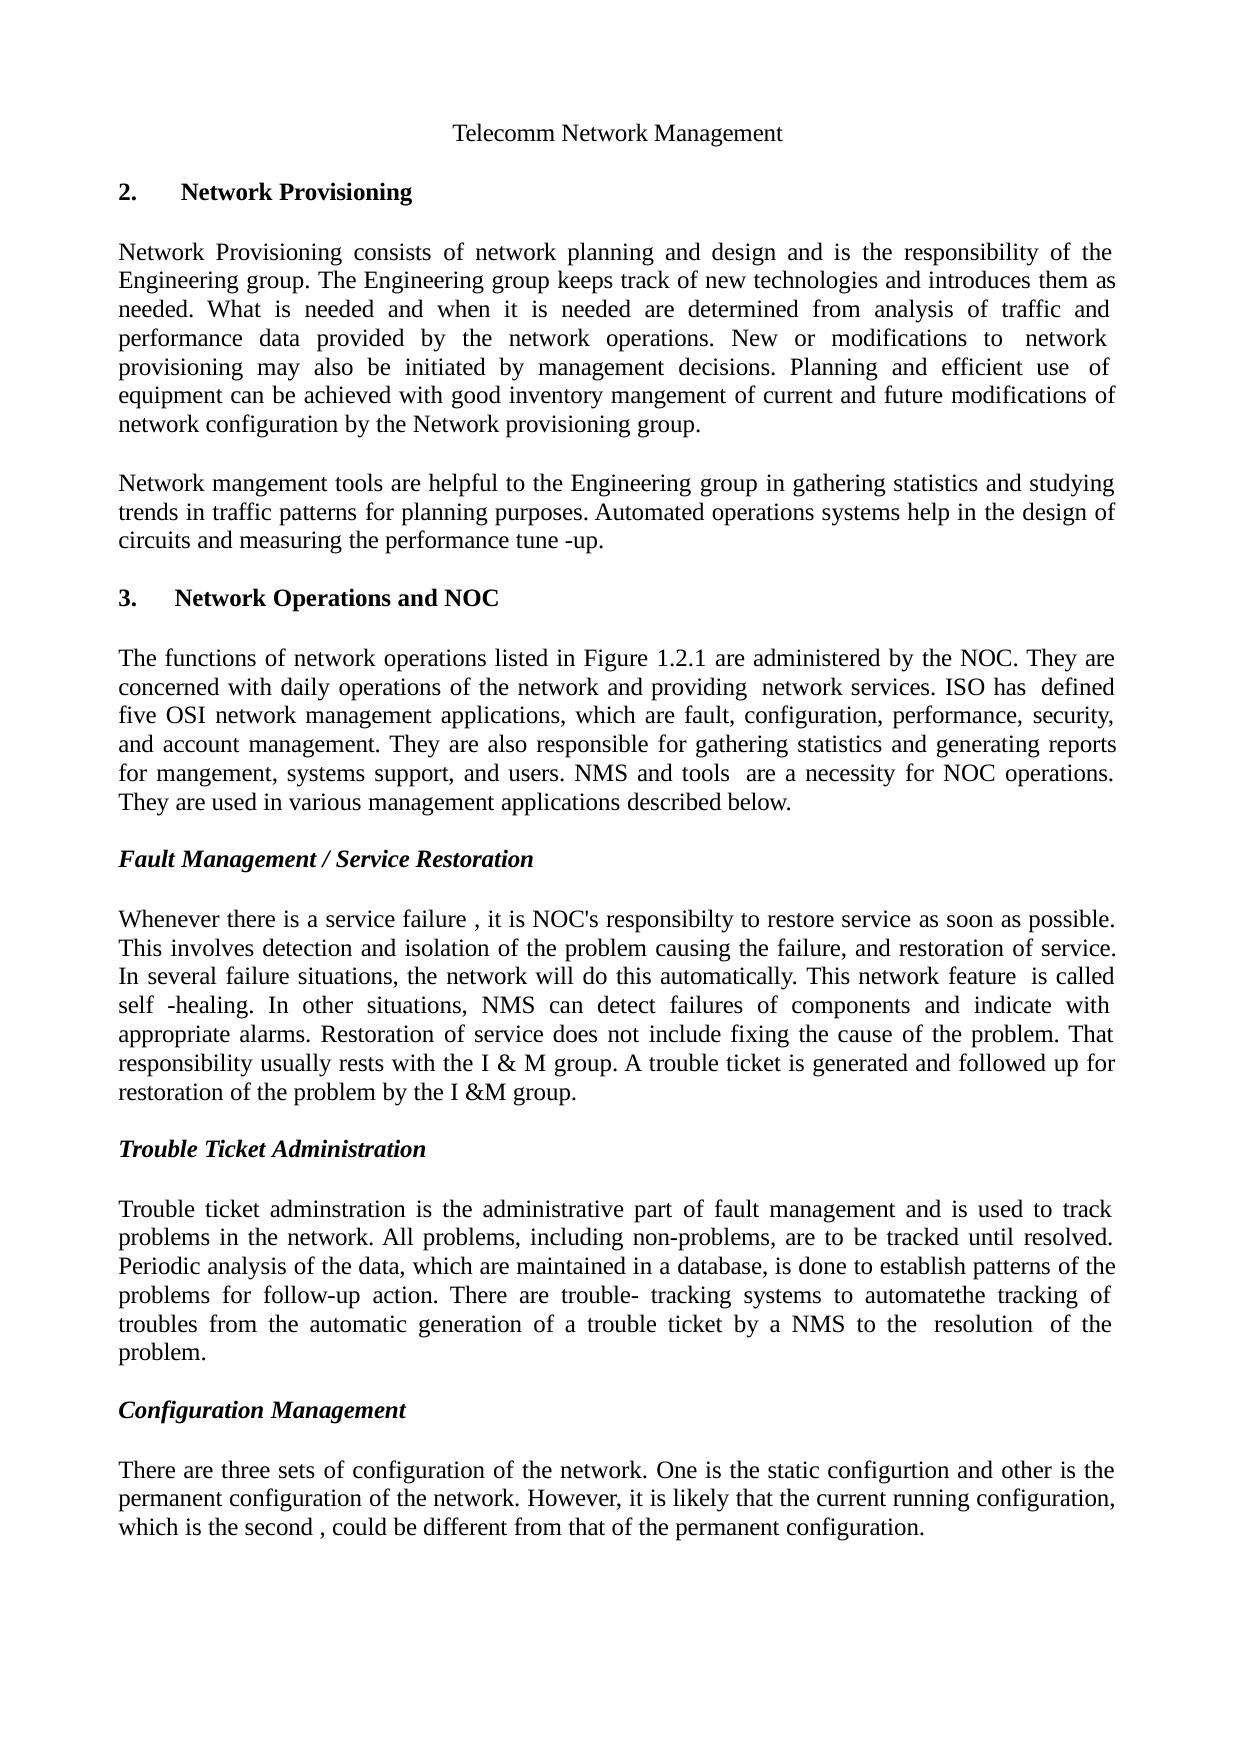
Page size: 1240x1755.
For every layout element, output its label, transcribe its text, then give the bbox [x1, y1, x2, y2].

text_box Telecomm Network Management Network Provisioning Network Provisioning consists of network planning and design and is the responsibility of the Engineering group. The Engineering group keeps track of new technologies and introduces them as needed. What is needed and when it is needed are determined from analysis of traffic and performance data provided by the network operations. New or modifications to network provisioning may also be initiated by management decisions. Planning and efficient use of equipment can be achieved with good inventory mangement of current and future modifications of network configuration by the Network provisioning group. Network mangement tools are helpful to the Engineering group in gathering statistics and studying trends in traffic patterns for planning purposes. Automated operations systems help in the design of circuits and measuring the performance tune -up. Network Operations and NOC The functions of network operations listed in Figure 1.2.1 are administered by the NOC. They are concerned with daily operations of the network and providing network services. ISO has defined five OSI network management applications, which are fault, configuration, performance, security, and account management. They are also responsible for gathering statistics and generating reports for mangement, systems support, and users. NMS and tools are a necessity for NOC operations. They are used in various management applications described below. Fault Management / Service Restoration Whenever there is a service failure , it is NOC's responsibilty to restore service as soon as possible. This involves detection and isolation of the problem causing the failure, and restoration of service. In several failure situations, the network will do this automatically. This network feature is called self -healing. In other situations, NMS can detect failures of components and indicate with appropriate alarms. Restoration of service does not include fixing the cause of the problem. That responsibility usually rests with the I & M group. A trouble ticket is generated and followed up for restoration of the problem by the I &M group. Trouble Ticket Administration Trouble ticket adminstration is the administrative part of fault management and is used to track problems in the network. All problems, including non-problems, are to be tracked until resolved. Periodic analysis of the data, which are maintained in a database, is done to establish patterns of the problems for follow-up action. There are trouble- tracking systems to automatethe tracking of troubles from the automatic generation of a trouble ticket by a NMS to the resolution of the problem. Configuration Management There are three sets of configuration of the network. One is the static configurtion and other is the permanent configuration of the network. However, it is likely that the current running configuration, which is the second , could be different from that of the permanent configuration. [116, 114, 1125, 1541]
